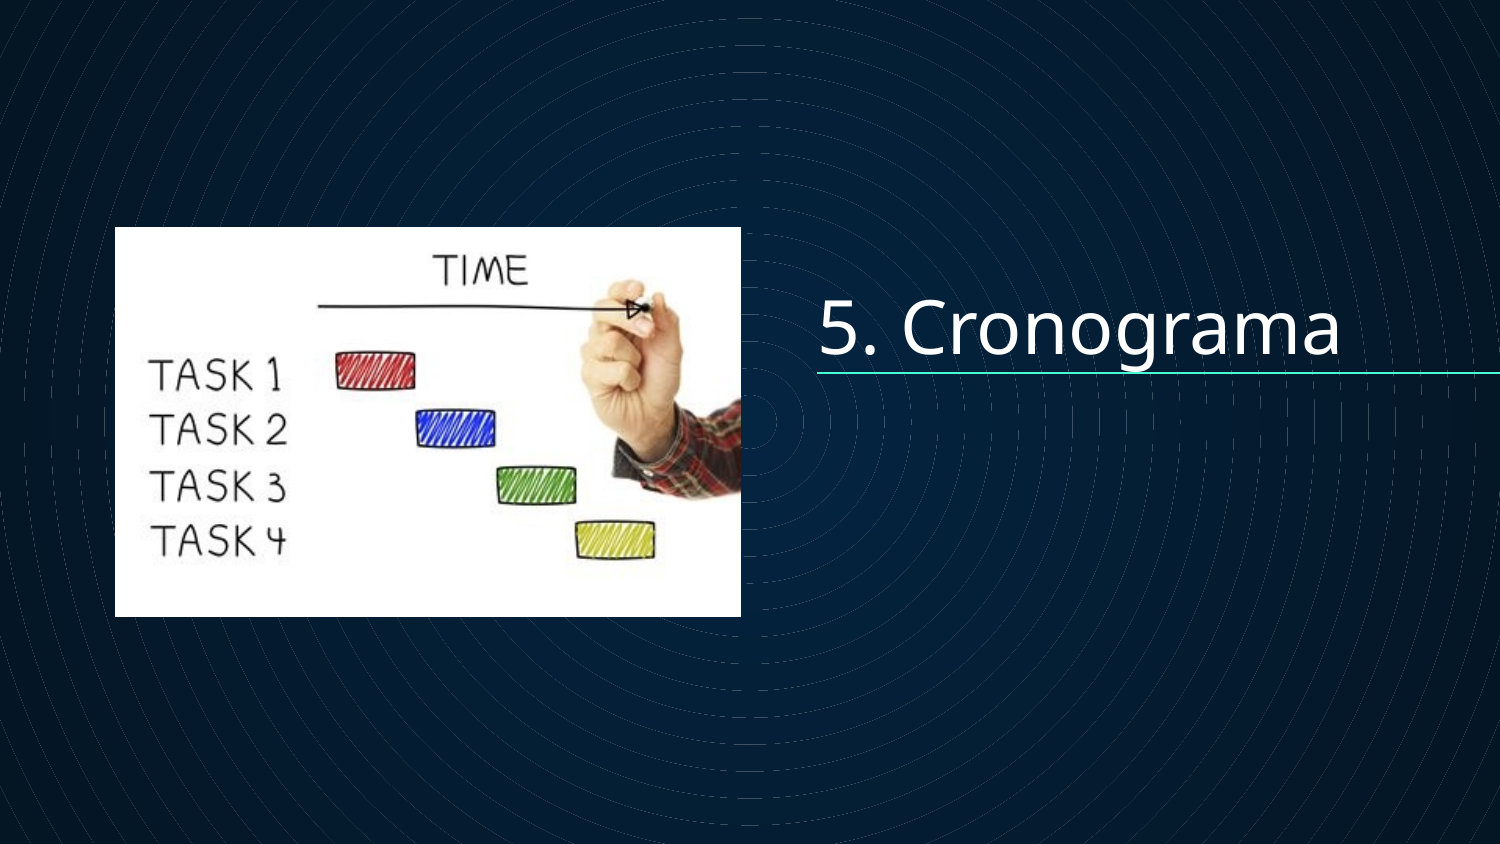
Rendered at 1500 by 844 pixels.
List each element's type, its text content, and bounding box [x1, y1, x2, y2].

title 5. Cronograma [802, 285, 1382, 385]
picture [115, 227, 741, 617]
